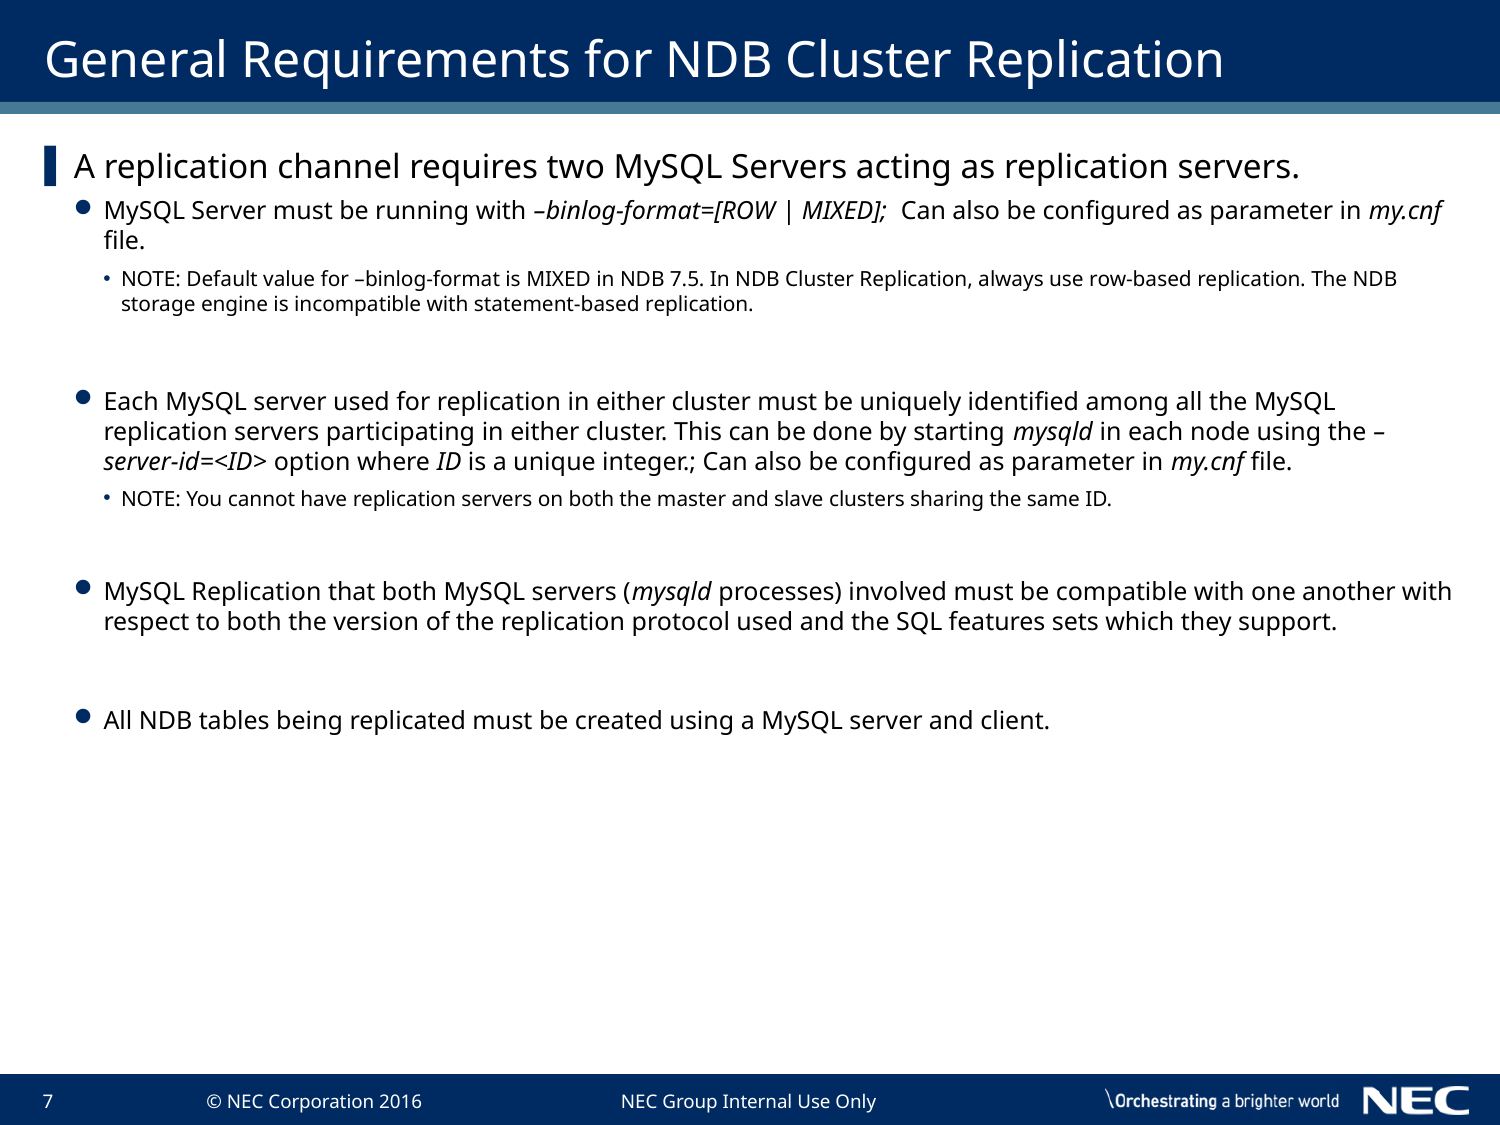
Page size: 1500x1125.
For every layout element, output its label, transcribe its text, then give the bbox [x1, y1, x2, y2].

picture [0, 0, 1500, 114]
title General Requirements for NDB Cluster Replication [29, 18, 1471, 96]
picture [0, 1074, 1500, 1125]
list A replication channel requires two MySQL Servers acting as replication servers. MySQL Server must be running with –binlog-format=[ROW | MIXED]; Can also be configured as parameter in my.cnf file. NOTE: Default value for –binlog-format is MIXED in NDB 7.5. In NDB Cluster Replication, always use row-based replication. The NDB storage engine is incompatible with statement-based replication. Each MySQL server used for replication in either cluster must be uniquely identified among all the MySQL replication servers participating in either cluster. This can be done by starting mysqld in each node using the –server-id=<ID> option where ID is a unique integer.; Can also be configured as parameter in my.cnf file. NOTE: You cannot have replication servers on both the master and slave clusters sharing the same ID. MySQL Replication that both MySQL servers (mysqld processes) involved must be compatible with one another with respect to both the version of the replication protocol used and the SQL features sets which they support. All NDB tables being replicated must be created using a MySQL server and client. [29, 137, 1471, 1059]
